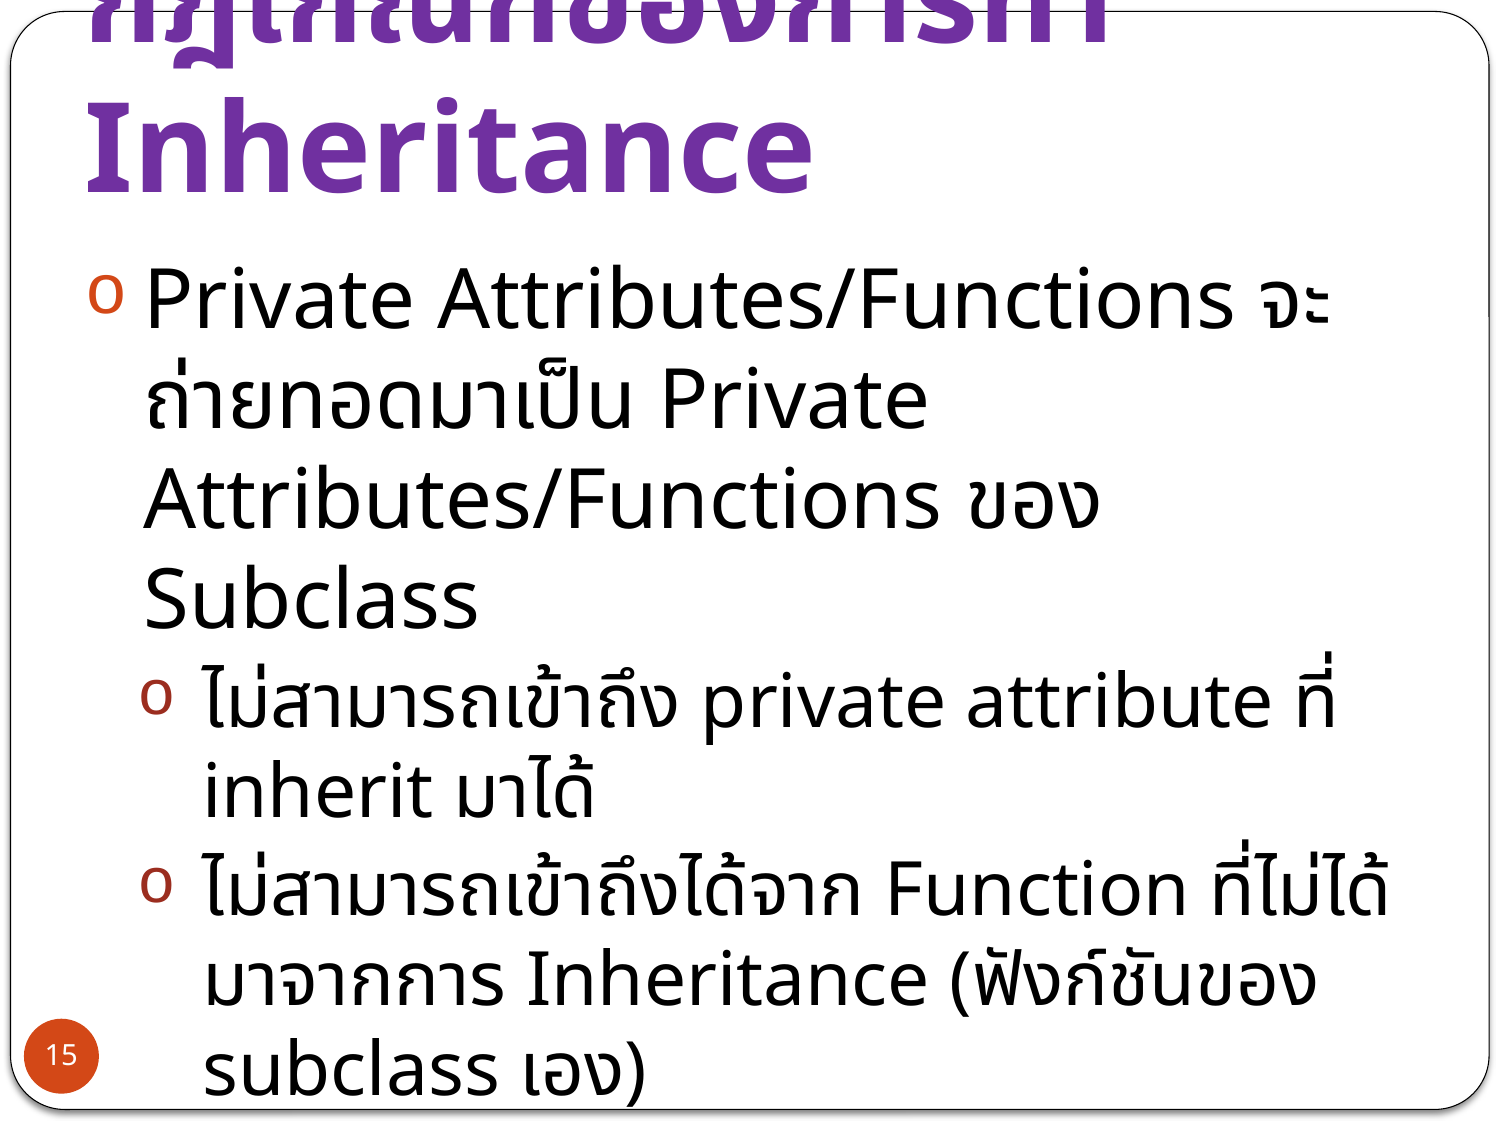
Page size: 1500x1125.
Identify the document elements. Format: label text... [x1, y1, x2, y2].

title กฎเกณฑ์ของการทำ Inheritance [70, 45, 1425, 233]
list Private Attributes/Functions จะถ่ายทอดมาเป็น Private Attributes/Functions ของ Subclass ไม่สามารถเข้าถึง private attribute ที่ inherit มาได้ ไม่สามารถเข้าถึงได้จาก Function ที่ไม่ได้มาจากการ Inheritance (ฟังก์ชันของ subclass เอง) [70, 237, 1425, 988]
slide_number 15 [23, 1018, 99, 1094]
